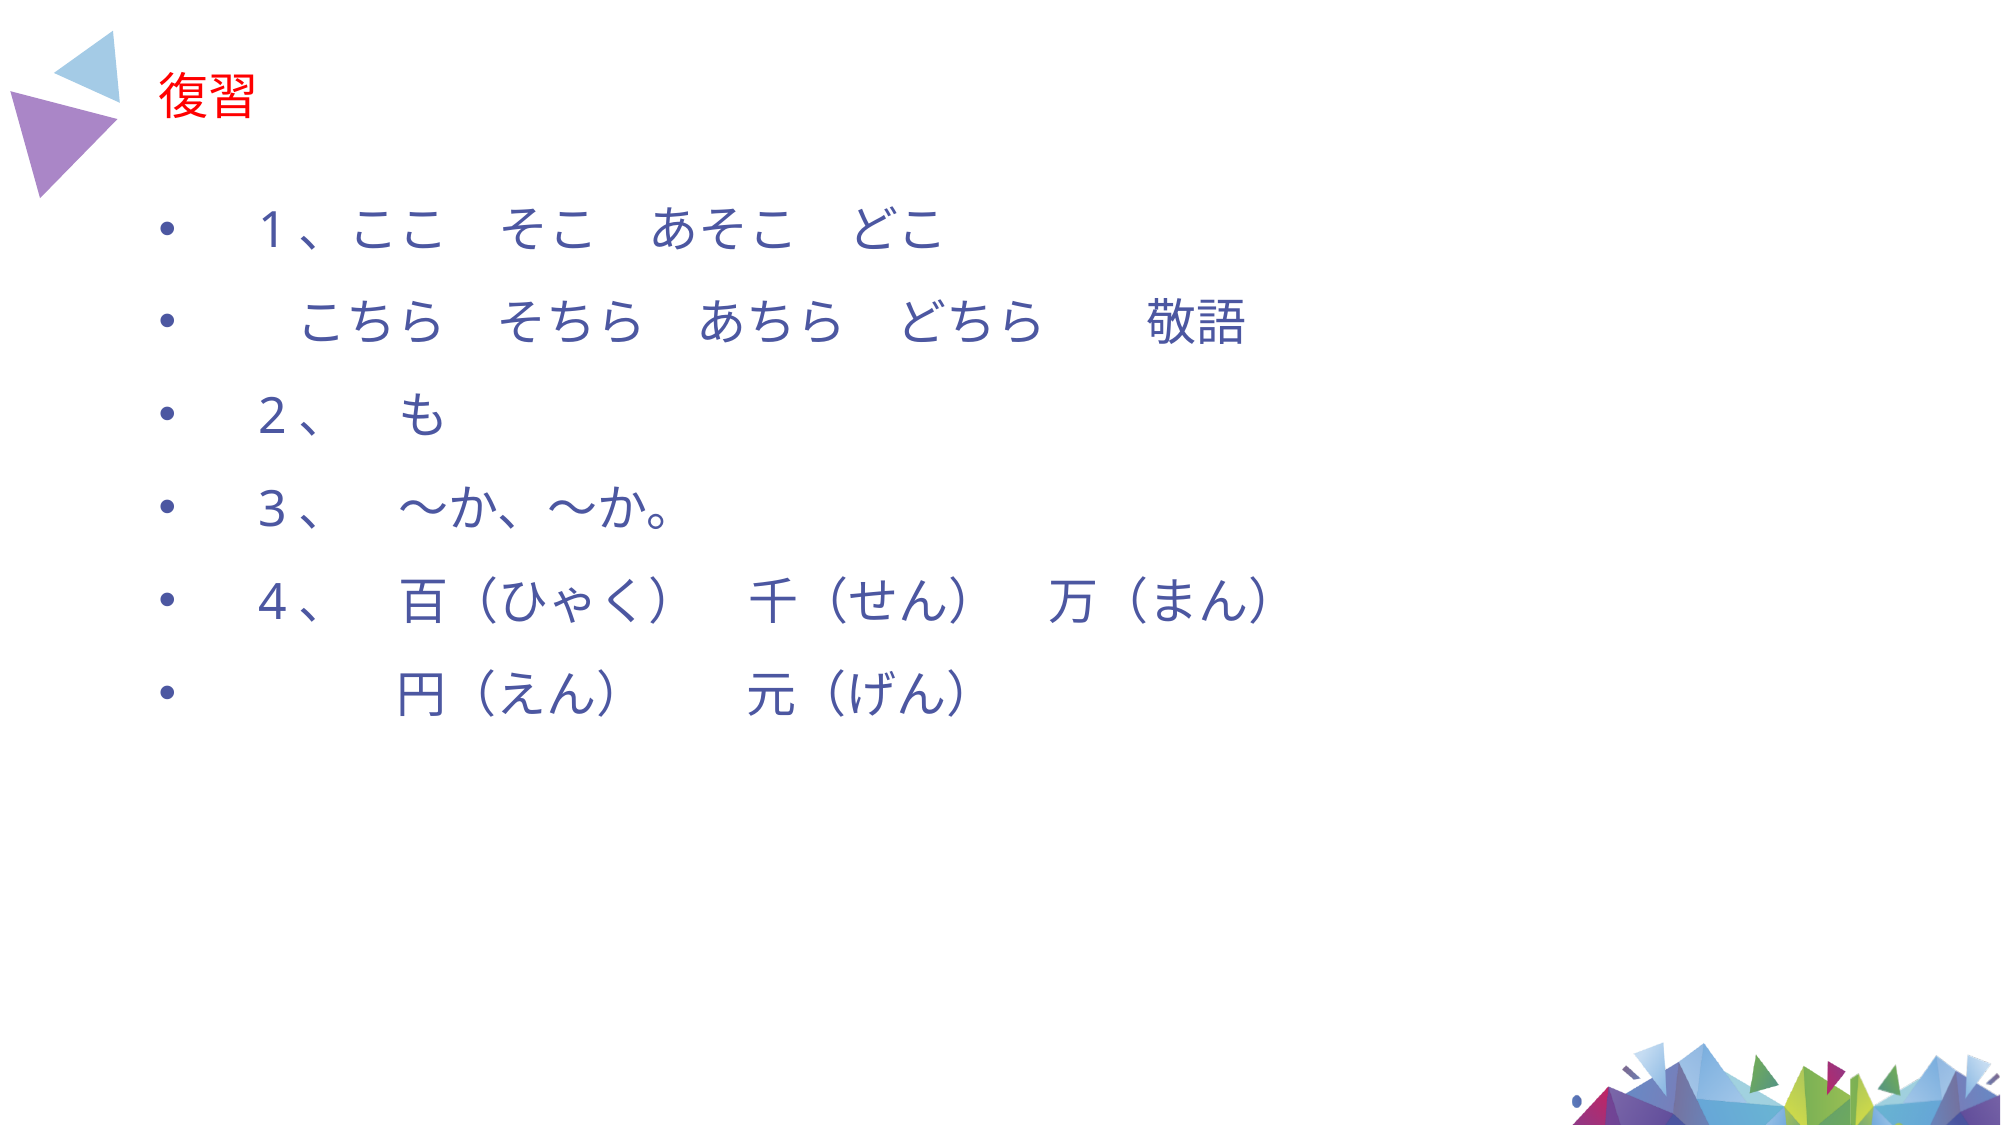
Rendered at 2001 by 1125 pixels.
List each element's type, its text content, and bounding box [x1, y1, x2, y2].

picture [1851, 1047, 2001, 1125]
list 1、ここ そこ あそこ どこ こちら そちら あちら どちら 敬語 2、 も 3、 ～か、～か。 4、 百（ひゃく） 千（せん） 万（まん） 円（えん） 元（げん） [143, 178, 1857, 1013]
picture [1557, 1038, 1852, 1125]
title 復習 [143, 54, 1857, 134]
